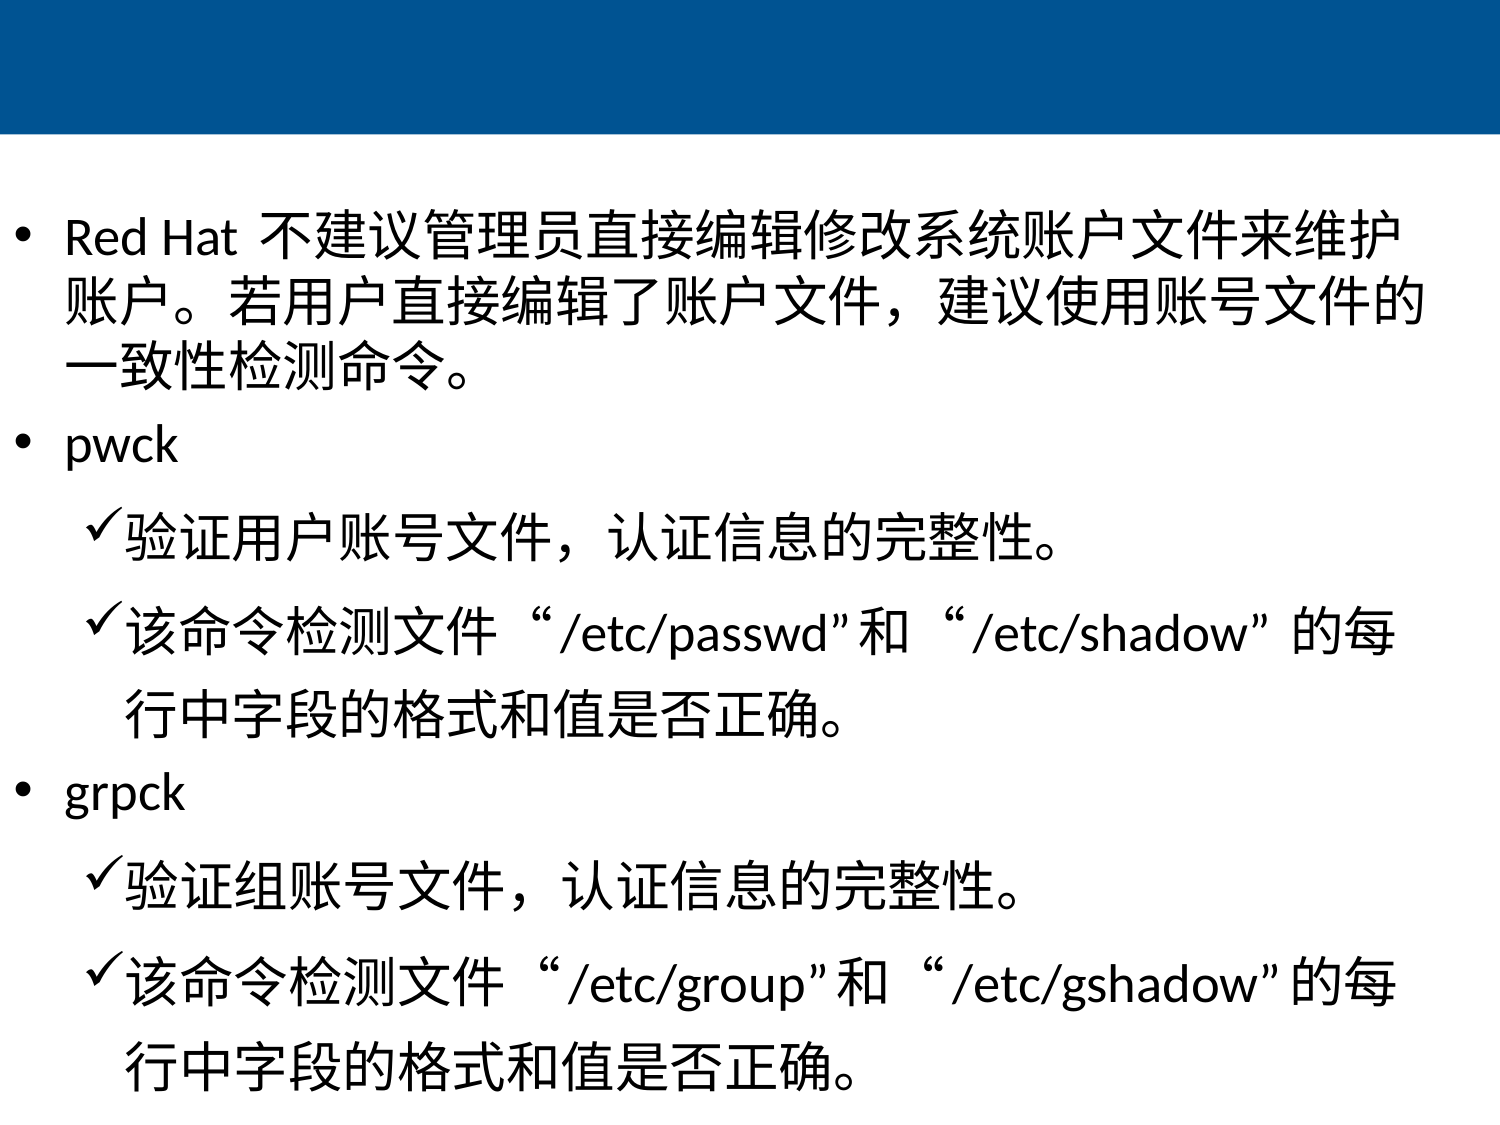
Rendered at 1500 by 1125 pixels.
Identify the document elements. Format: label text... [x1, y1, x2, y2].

list Red Hat 不建议管理员直接编辑修改系统账户文件来维护账户。若用户直接编辑了账户文件，建议使用账号文件的一致性检测命令。 pwck 验证用户账号文件，认证信息的完整性。 该命令检测文件“/etc/passwd”和“/etc/shadow” 的每行中字段的格式和值是否正确。 grpck 验证组账号文件，认证信息的完整性。 该命令检测文件“/etc/group”和“/etc/gshadow”的每行中字段的格式和值是否正确。 [0, 137, 1447, 1106]
